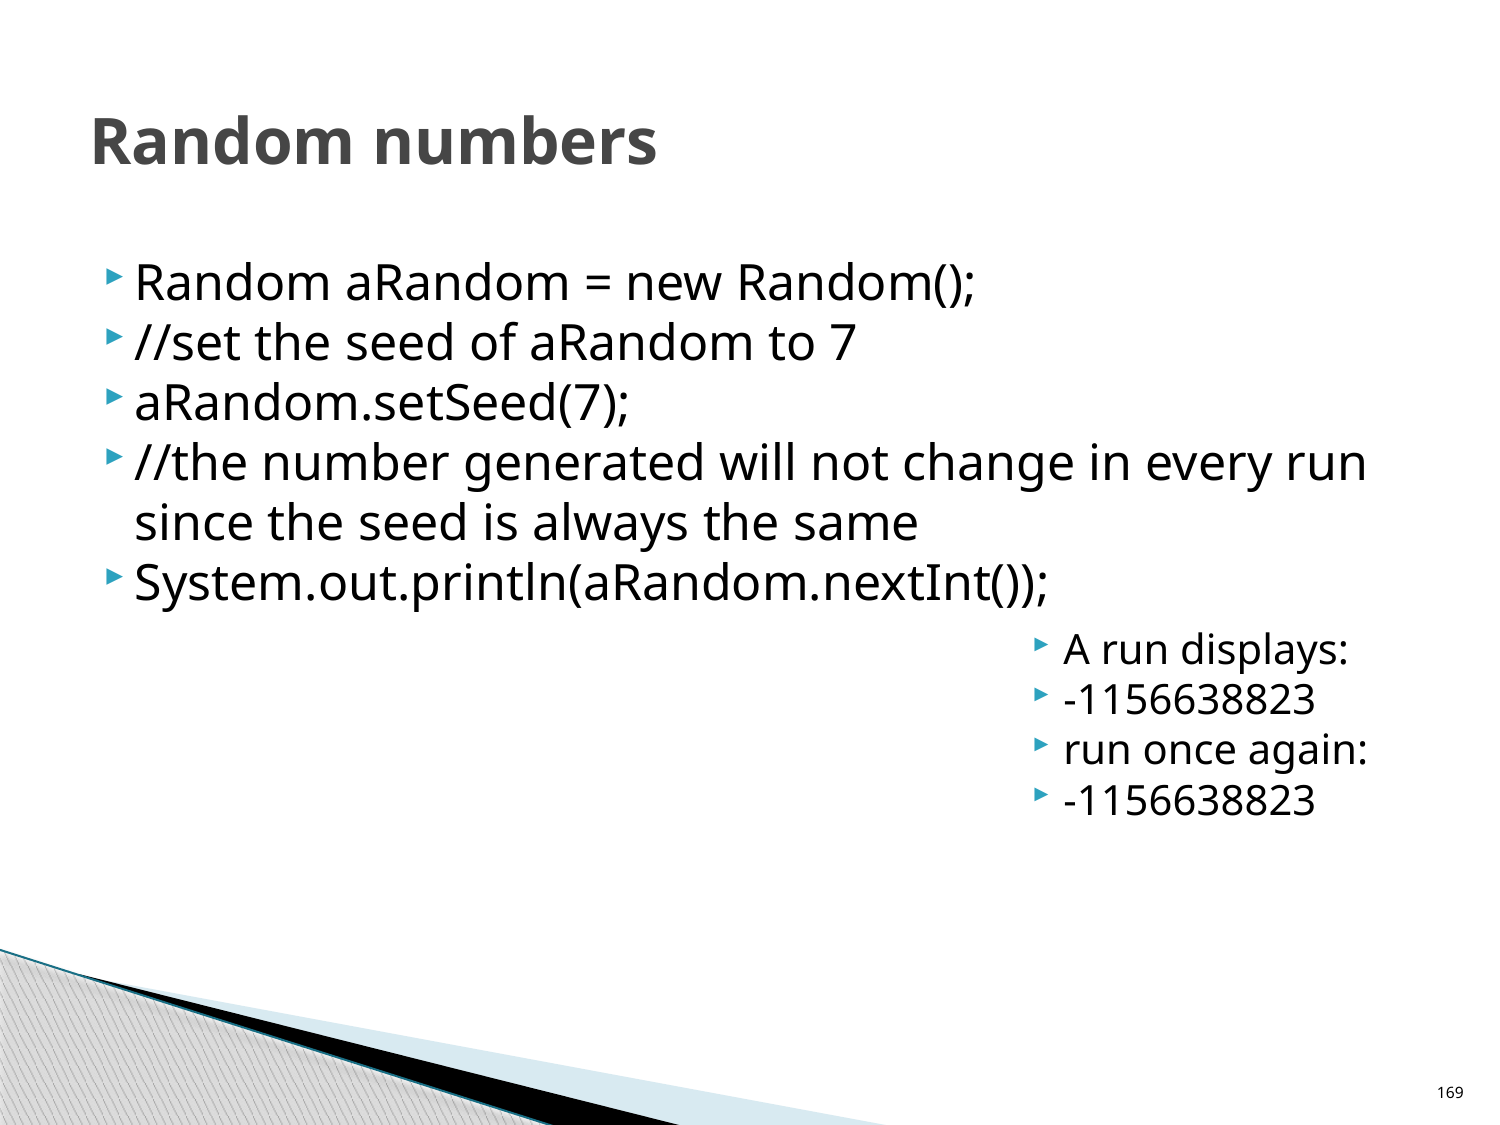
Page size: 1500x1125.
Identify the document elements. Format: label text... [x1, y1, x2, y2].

list A run displays: -1156638823 run once again: -1156638823 [1003, 615, 1500, 895]
title Random numbers [75, 45, 1425, 233]
slide_number 169 [1418, 1051, 1479, 1112]
text_box [0, 953, 75, 978]
text_box [100, 986, 542, 1125]
list Random aRandom = new Random(); //set the seed of aRandom to 7 aRandom.setSeed(7); //the number generated will not change in every run since the seed is always the same System.out.println(aRandom.nextInt()); [75, 242, 1425, 986]
